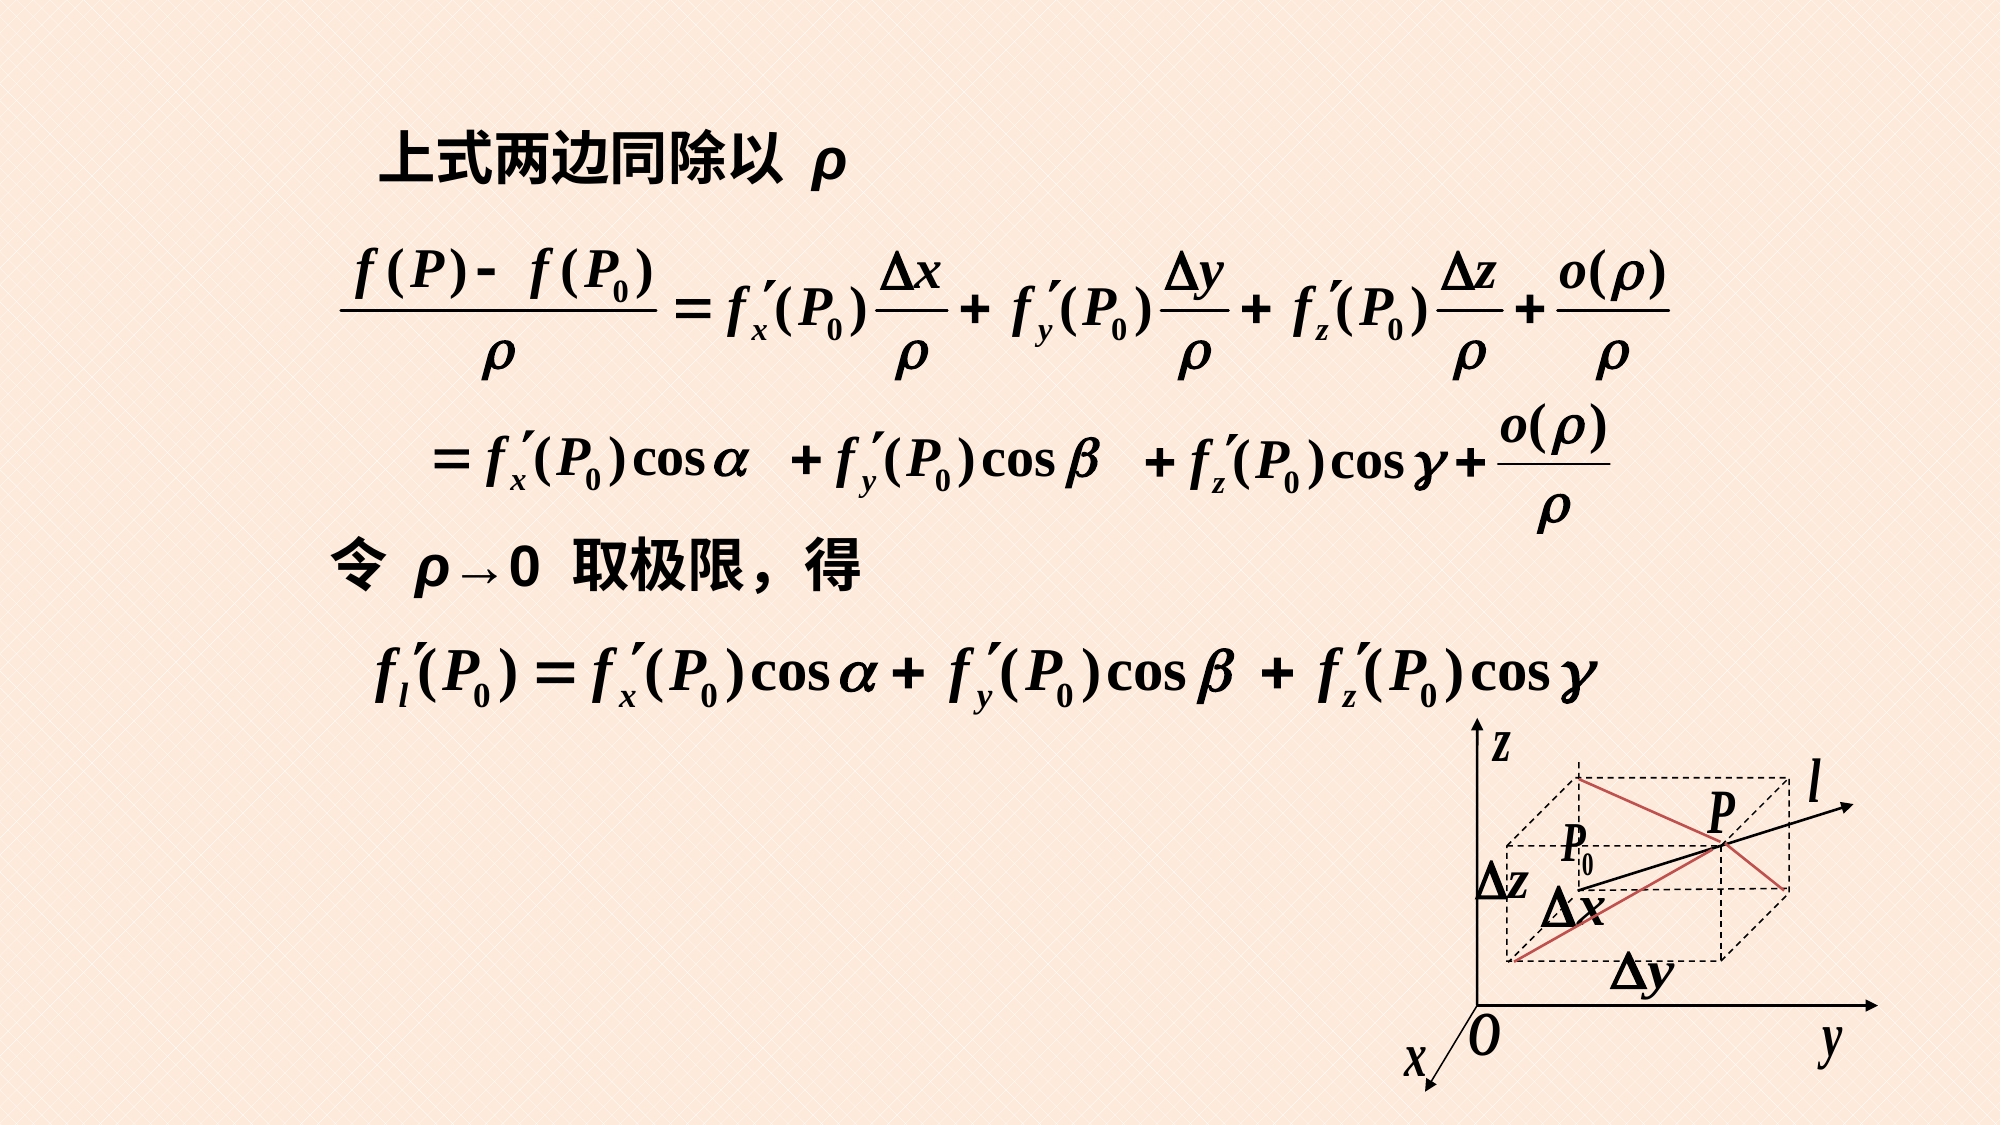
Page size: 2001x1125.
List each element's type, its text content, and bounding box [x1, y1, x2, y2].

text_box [331, 231, 1683, 391]
text_box 令 ρ→0 取极限，得 [314, 520, 906, 606]
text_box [353, 629, 1605, 727]
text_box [1134, 385, 1622, 545]
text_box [420, 418, 763, 504]
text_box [1393, 717, 1879, 1093]
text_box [781, 419, 1129, 510]
text_box 上式两边同除以 ρ [362, 113, 953, 199]
